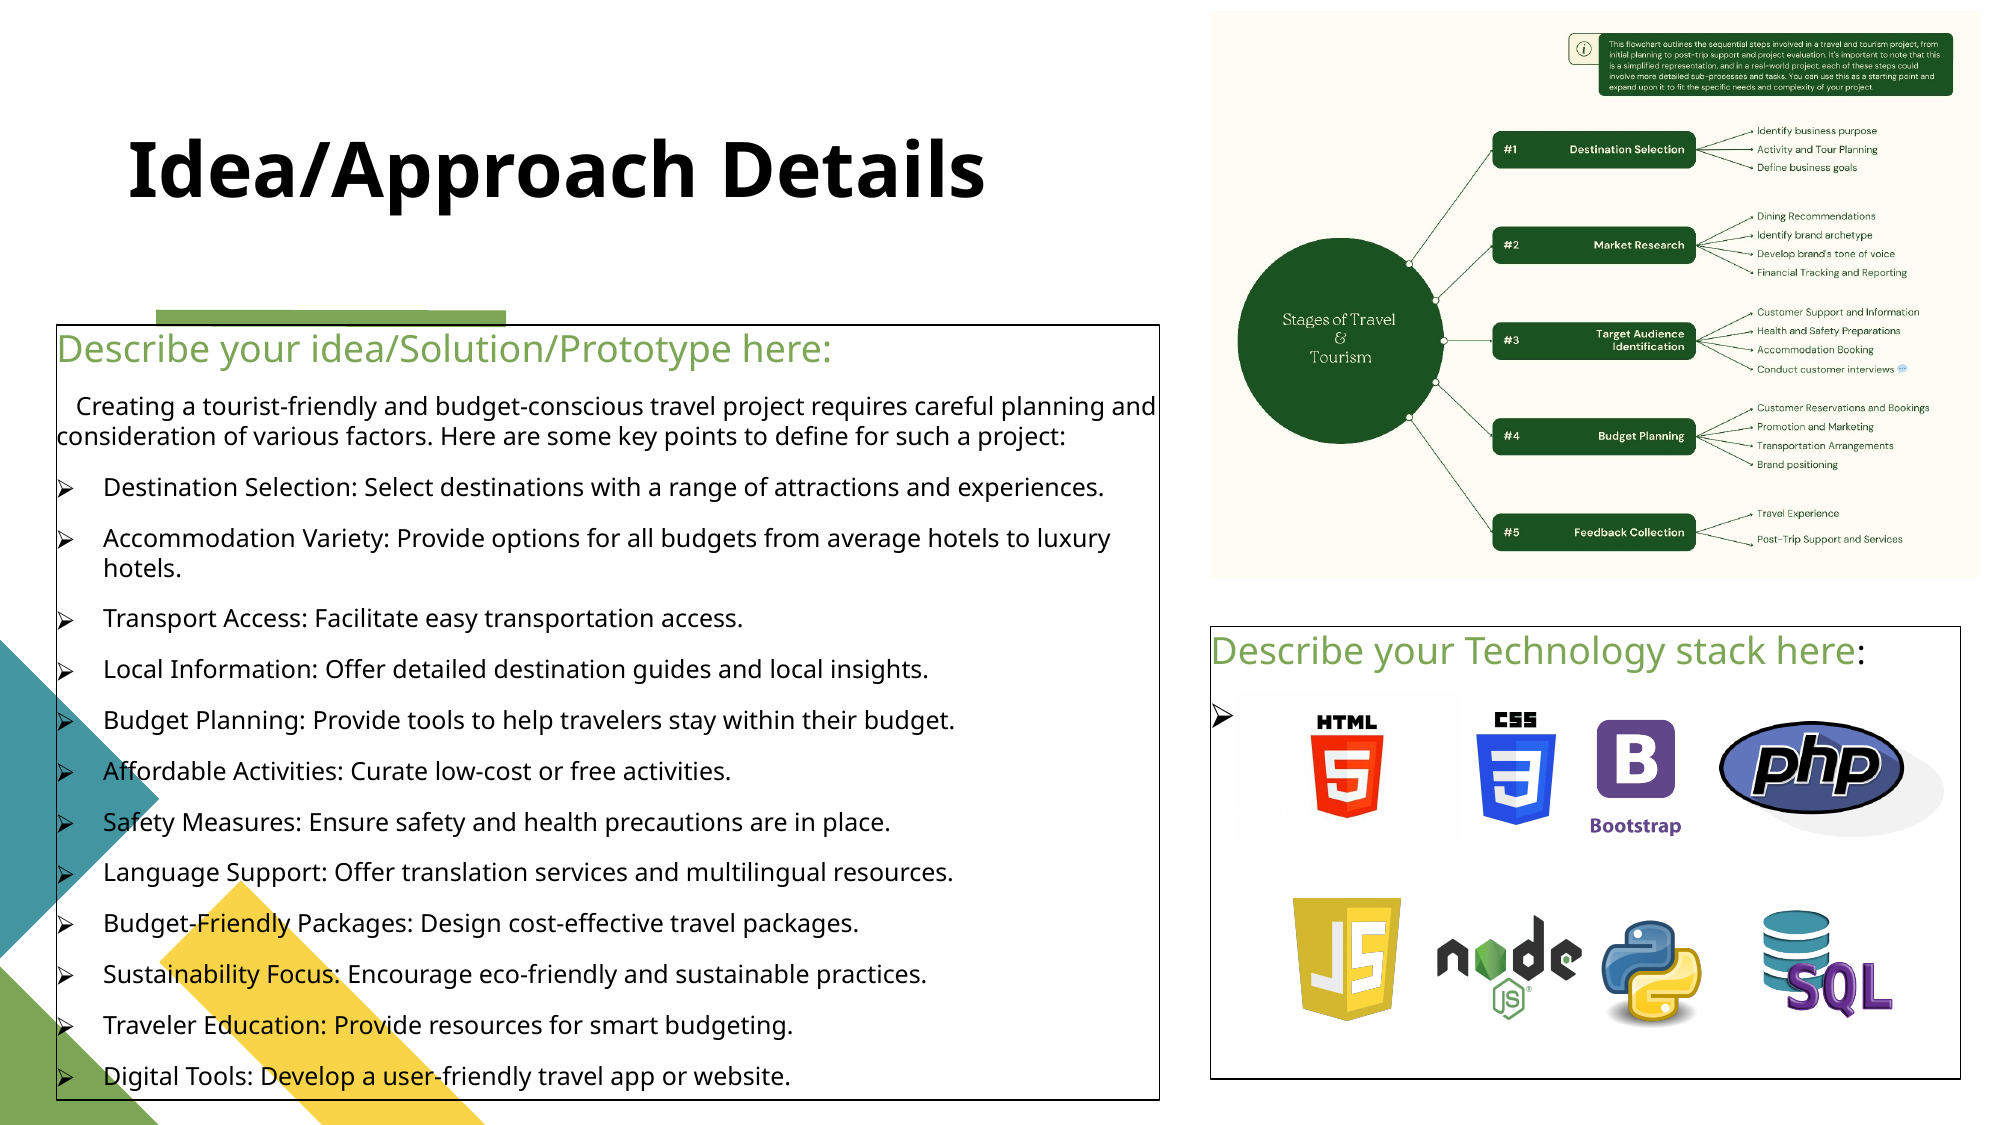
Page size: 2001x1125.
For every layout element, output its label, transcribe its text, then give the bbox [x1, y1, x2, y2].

picture [1210, 10, 1980, 578]
text_box Describe your Technology stack here: [1210, 626, 1961, 1080]
picture [1758, 904, 1897, 1022]
picture [1718, 721, 1944, 838]
picture [1293, 898, 1401, 1022]
title Idea/Approach Details [128, 113, 1037, 214]
list Describe your idea/Solution/Prototype here: Creating a tourist-friendly and budget-conscious travel project requires careful planning and consideration of various factors. Here are some key points to define for such a project: Destination Selection: Select destinations with a range of attractions and experiences. Accommodation Variety: Provide options for all budgets from average hotels to luxury hotels. Transport Access: Facilitate easy transportation access. Local Information: Offer detailed destination guides and local insights. Budget Planning: Provide tools to help travelers stay within their budget. Affordable Activities: Curate low-cost or free activities. Safety Measures: Ensure safety and health precautions are in place. Language Support: Offer translation services and multilingual resources. Budget-Friendly Packages: Design cost-effective travel packages. Sustainability Focus: Encourage eco-friendly and sustainable practices. Traveler Education: Provide resources for smart budgeting. Digital Tools: Develop a user-friendly travel app or website. [56, 324, 1160, 1100]
picture [1409, 889, 1709, 1046]
picture [1236, 692, 1708, 854]
